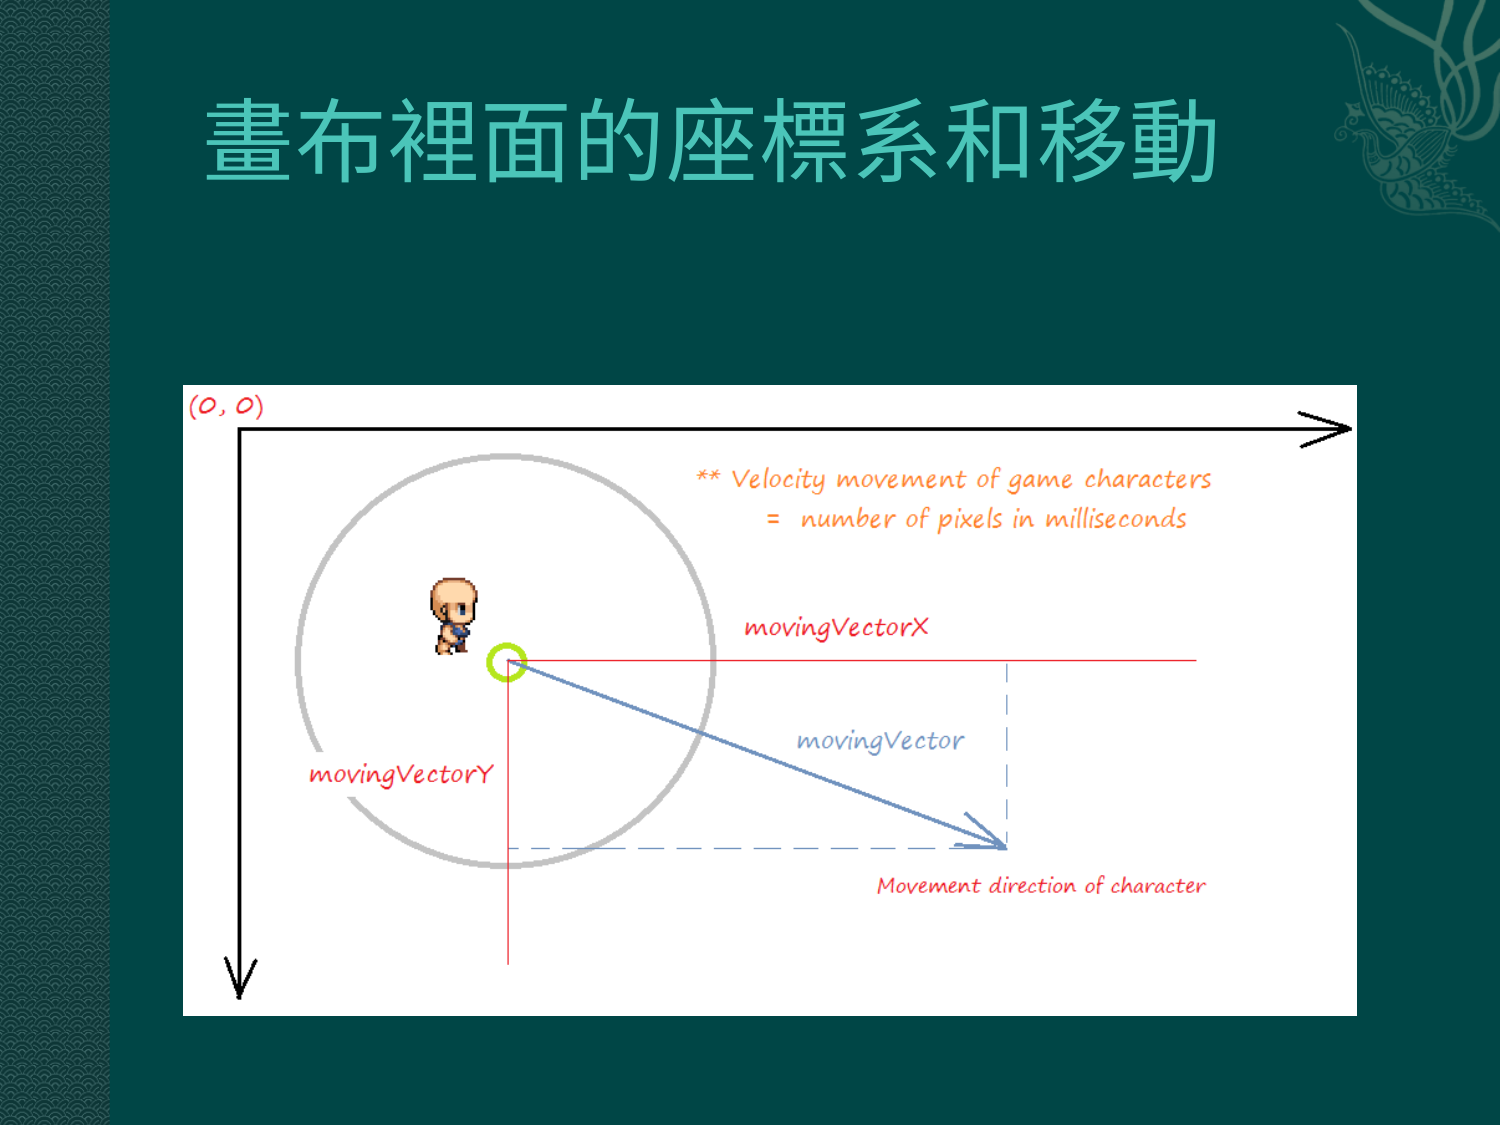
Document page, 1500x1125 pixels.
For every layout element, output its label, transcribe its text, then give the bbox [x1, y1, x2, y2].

title 畫布裡面的座標系和移動 [75, 45, 1351, 233]
picture [182, 384, 1358, 1017]
picture [0, 0, 110, 1125]
